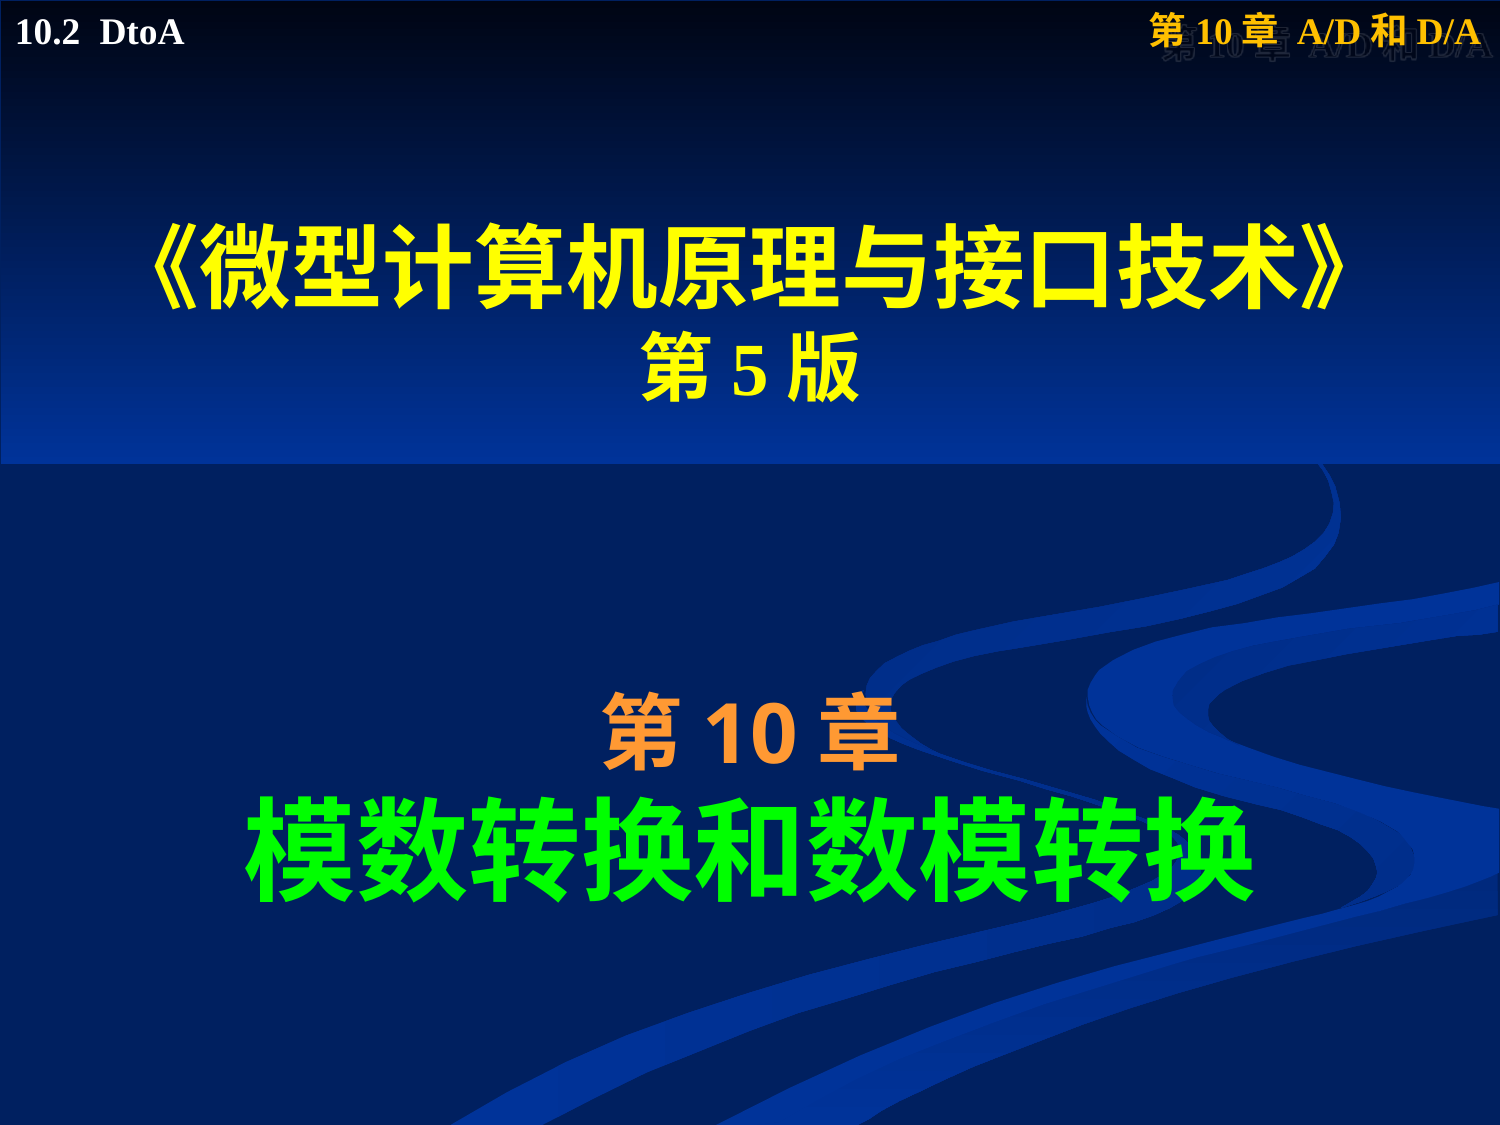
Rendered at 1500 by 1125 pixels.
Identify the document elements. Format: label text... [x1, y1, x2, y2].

text_box 《微型计算机原理与接口技术》 第5版 第10章 模数转换和数模转换 [50, 117, 1450, 1008]
